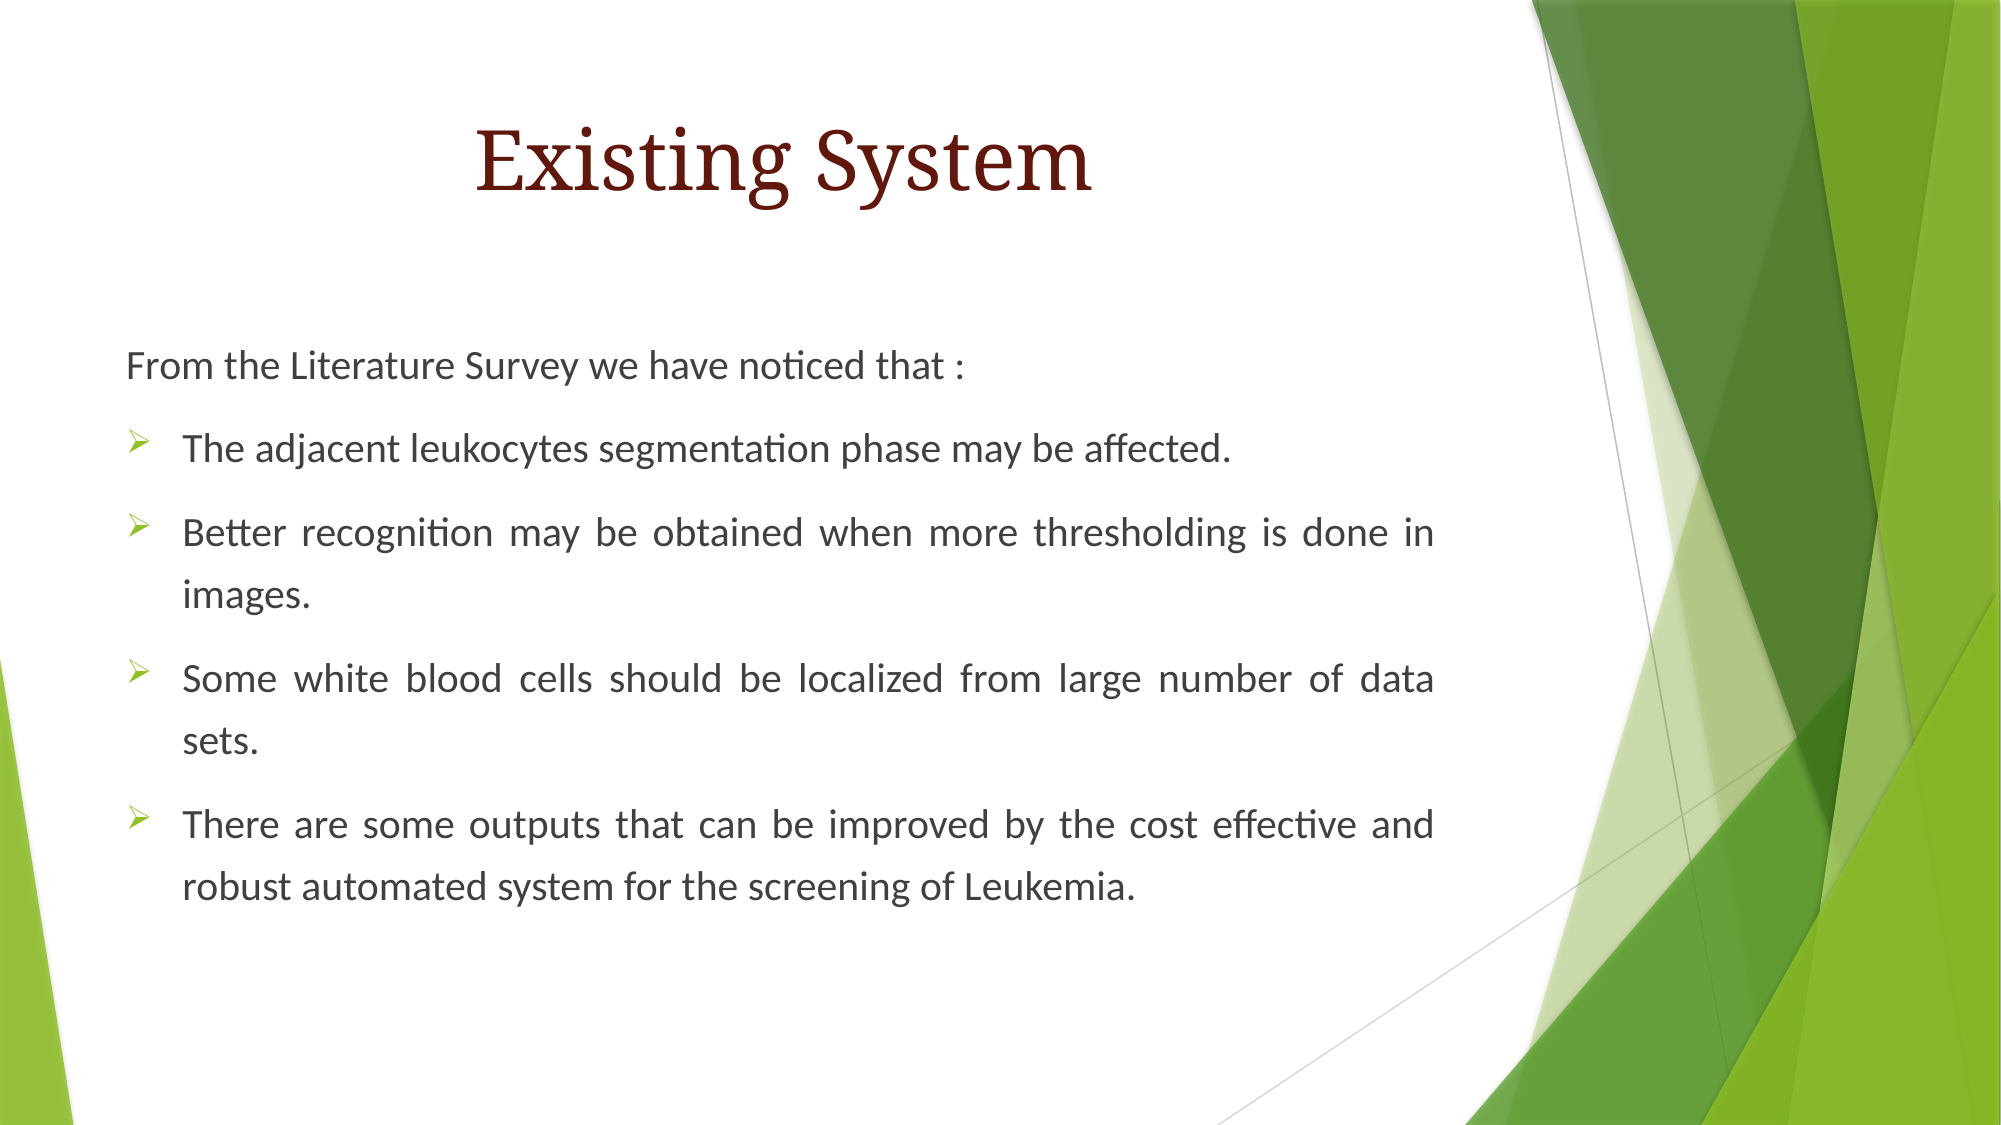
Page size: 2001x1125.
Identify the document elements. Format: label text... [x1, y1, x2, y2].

list From the Literature Survey we have noticed that : The adjacent leukocytes segmentation phase may be affected. Better recognition may be obtained when more thresholding is done in images. Some white blood cells should be localized from large number of data sets. There are some outputs that can be improved by the cost effective and robust automated system for the screening of Leukemia. [111, 246, 1451, 1113]
title Existing System [111, 99, 1522, 247]
